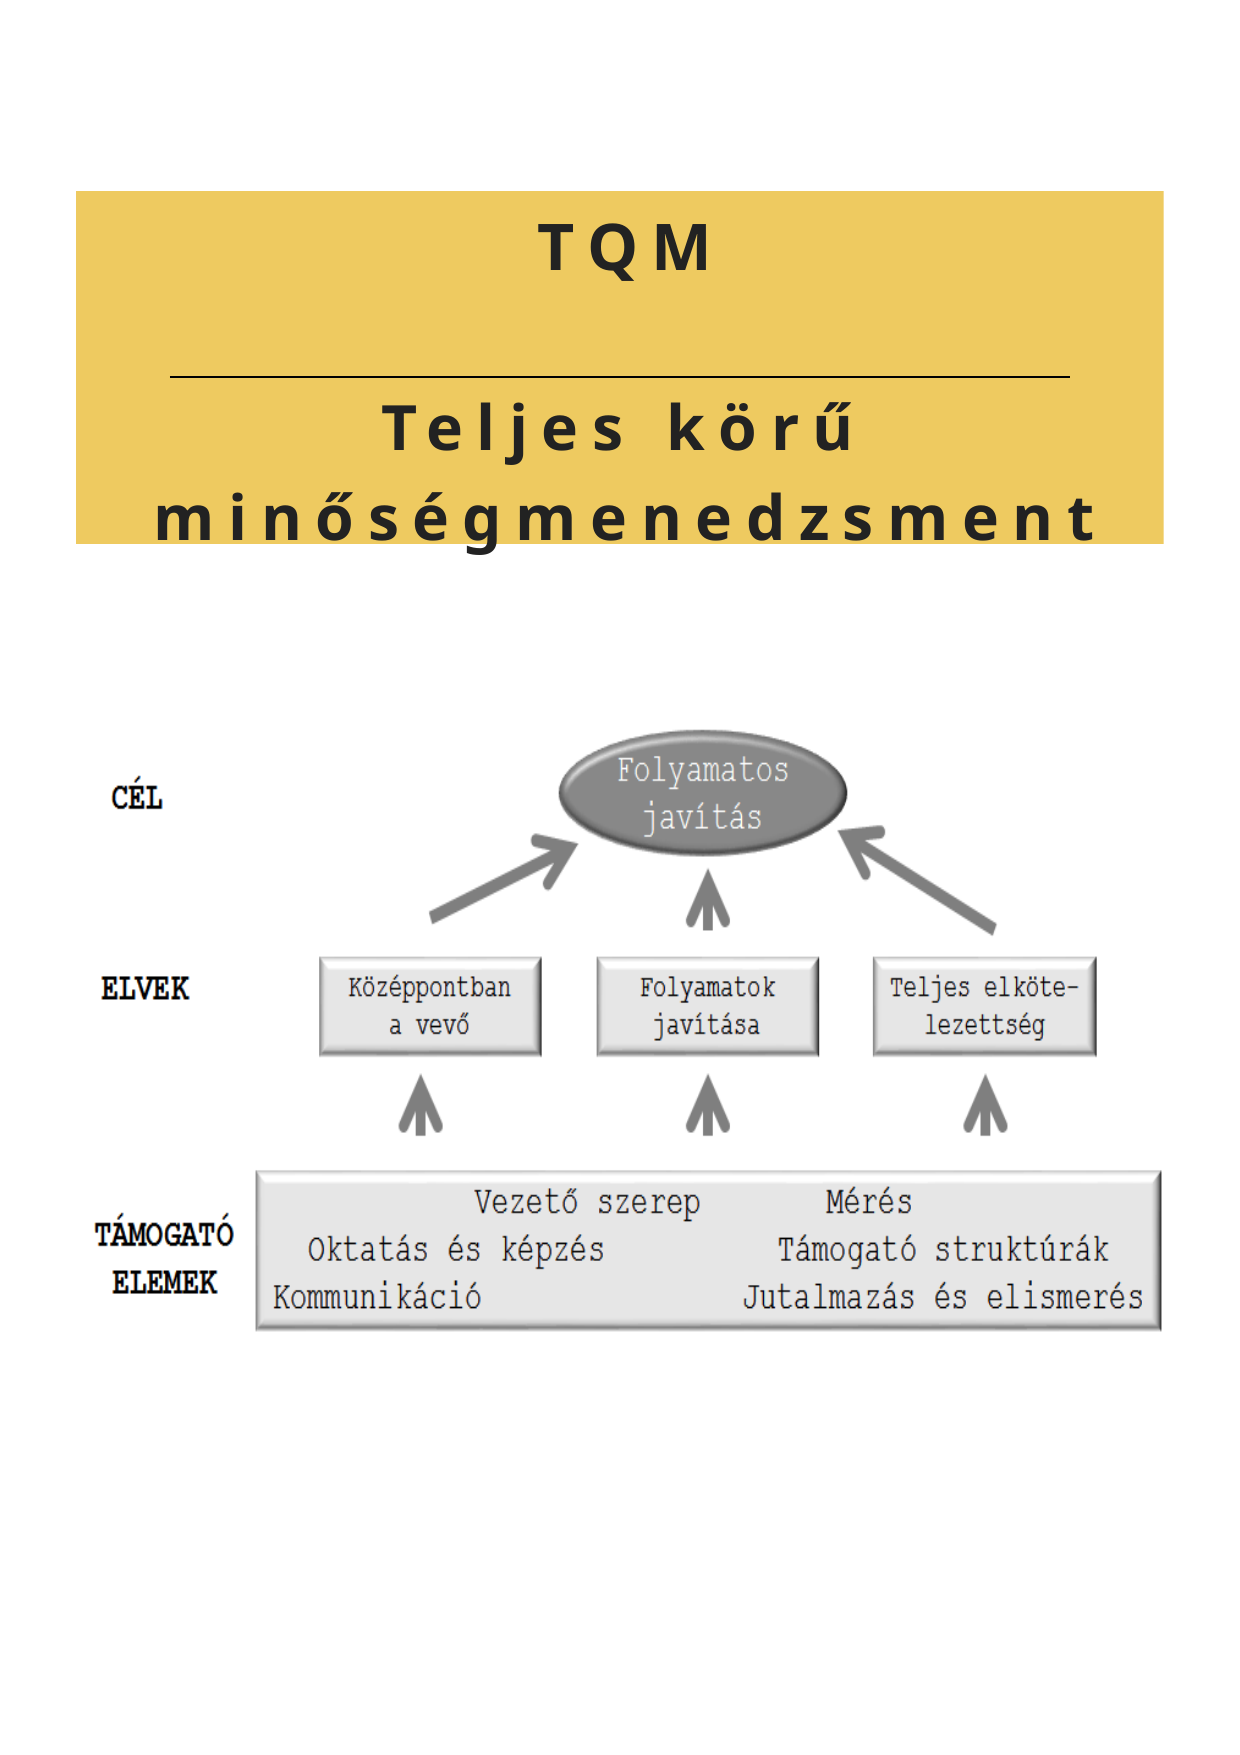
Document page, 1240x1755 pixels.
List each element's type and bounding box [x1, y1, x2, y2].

picture [75, 191, 1164, 544]
picture [75, 727, 1164, 1353]
